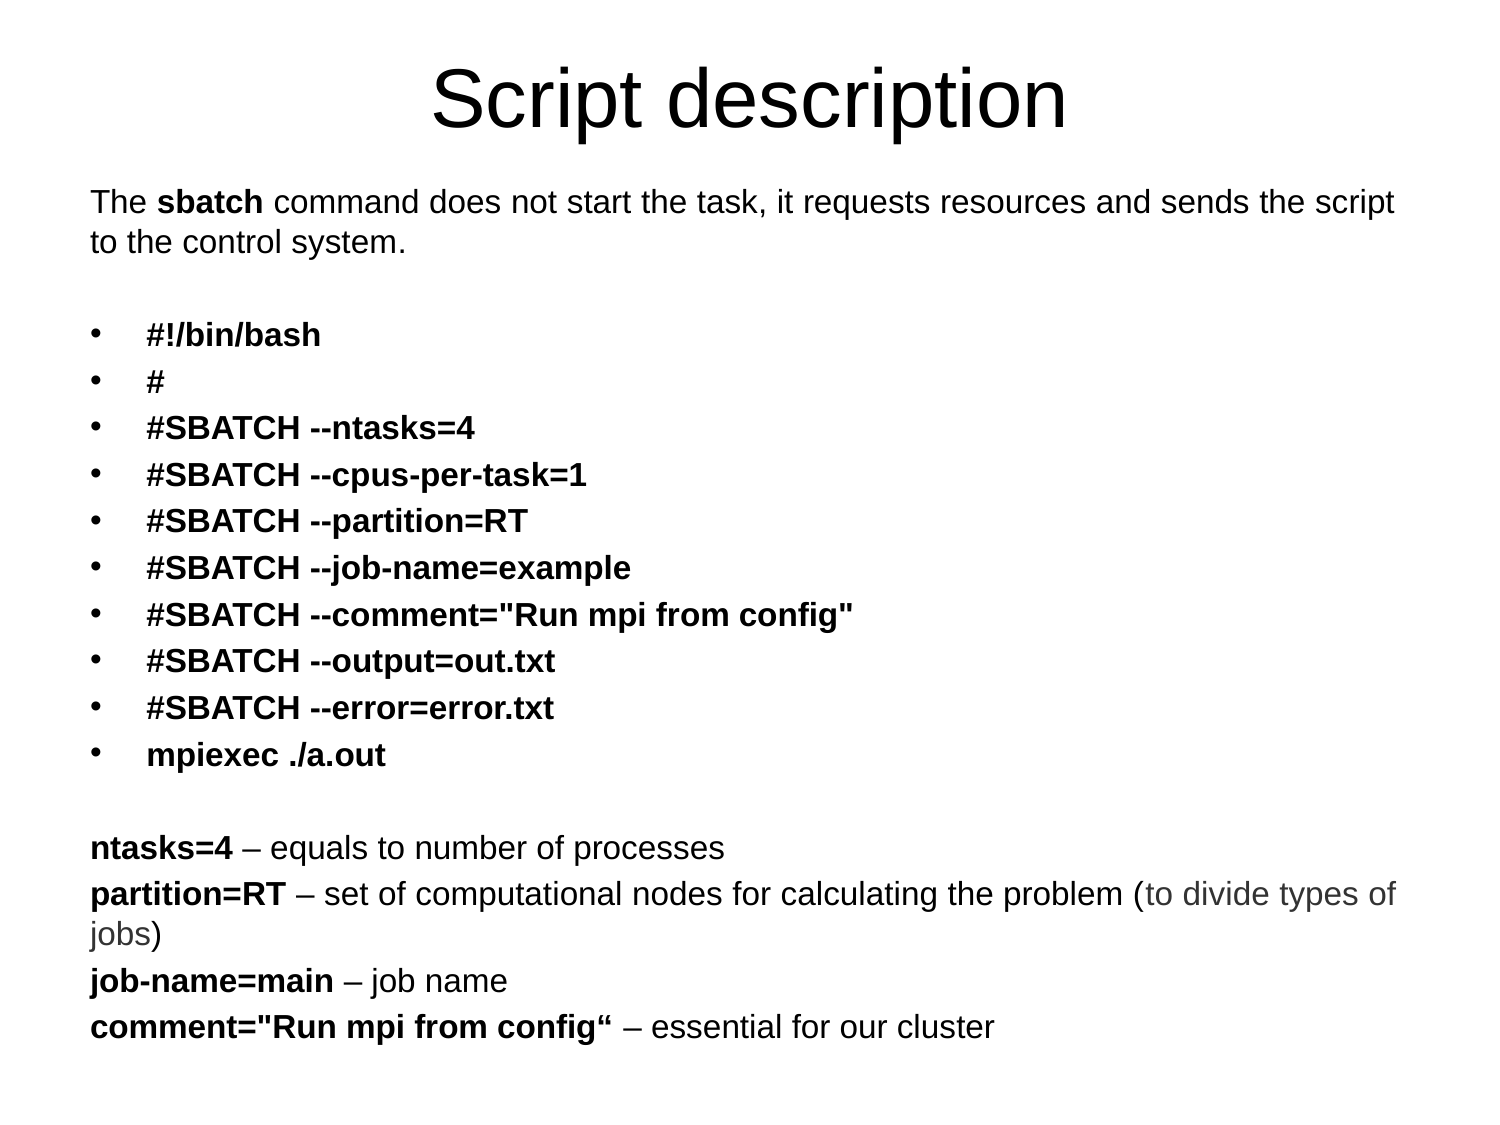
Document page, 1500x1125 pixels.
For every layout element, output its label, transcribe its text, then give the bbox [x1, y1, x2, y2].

title Script description [75, 0, 1425, 188]
list The sbatch command does not start the task, it requests resources and sends the script to the control system. #!/bin/bash # #SBATCH --ntasks=4 #SBATCH --cpus-per-task=1 #SBATCH --partition=RT #SBATCH --job-name=example #SBATCH --comment="Run mpi from config" #SBATCH --output=out.txt #SBATCH --error=error.txt mpiexec ./a.out ntasks=4 – equals to number of processes partition=RT – set of computational nodes for calculating the problem (to divide types of jobs) job-name=main – job name comment="Run mpi from config“ – essential for our cluster [75, 172, 1412, 1083]
